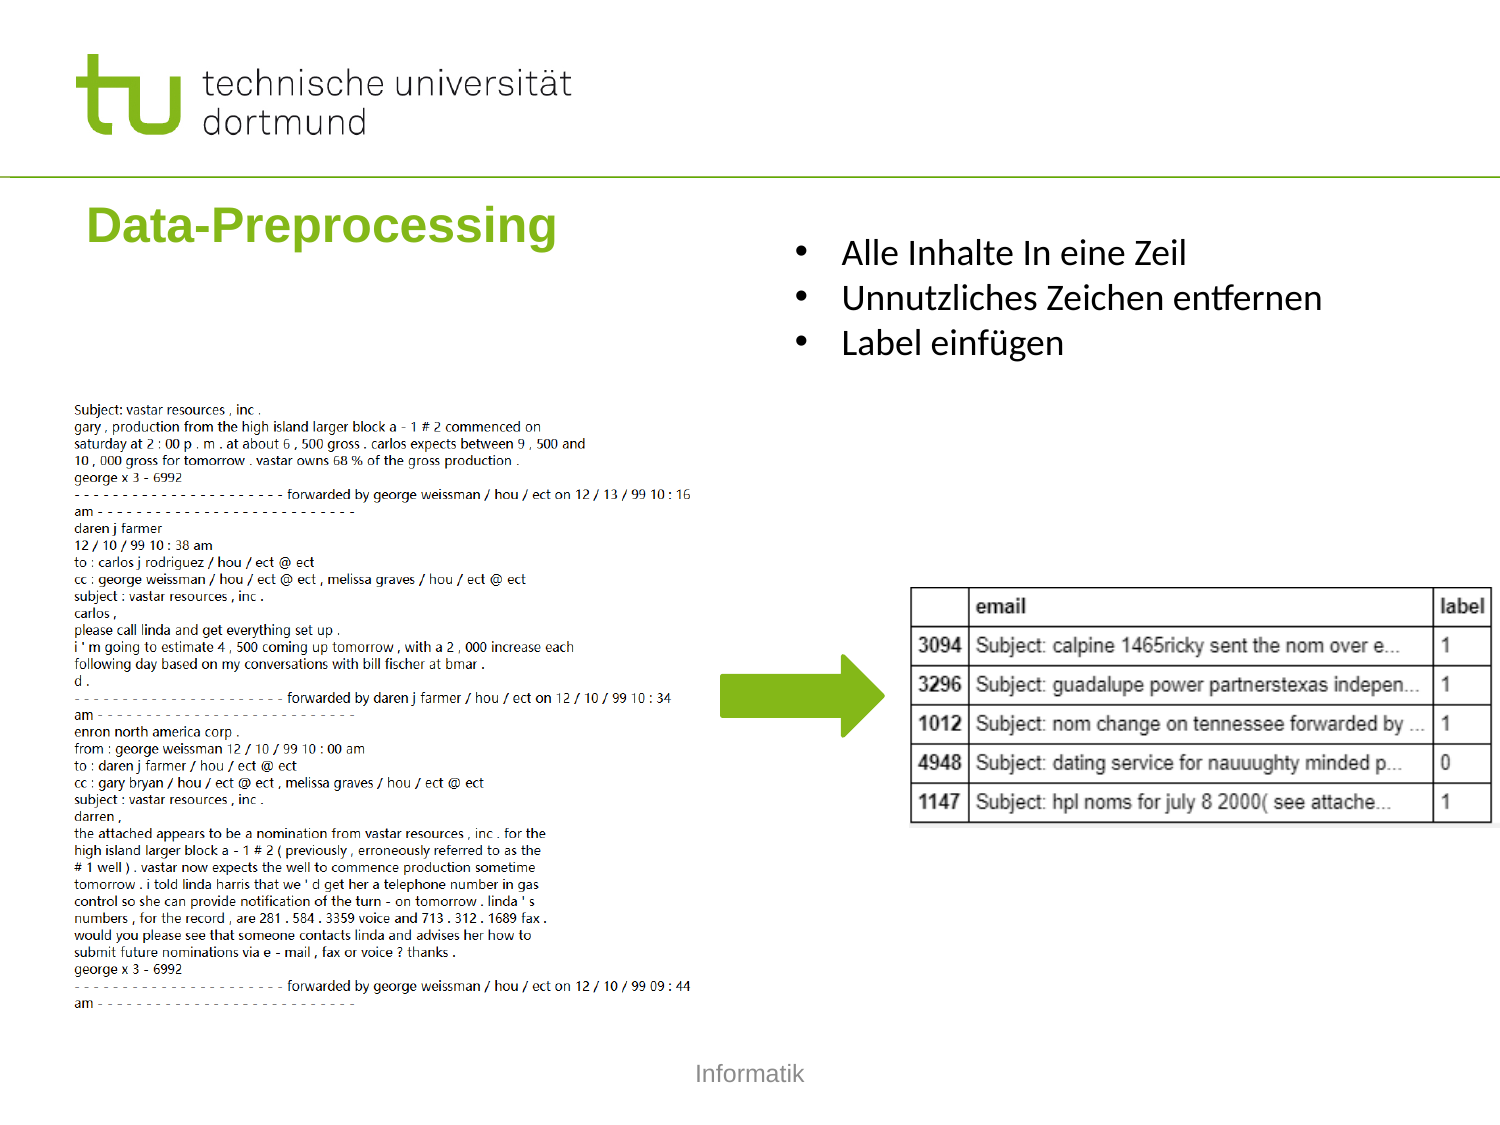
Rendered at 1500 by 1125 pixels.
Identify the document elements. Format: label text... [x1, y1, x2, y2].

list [909, 587, 1500, 829]
text_box [739, 654, 885, 738]
title Data-Preprocessing [71, 185, 1422, 327]
picture [76, 54, 573, 145]
text_box Alle Inhalte In eine Zeil Unnutzliches Zeichen entfernen Label einfügen [779, 220, 1472, 371]
footer Informatik [512, 1042, 988, 1103]
picture [71, 402, 735, 1013]
